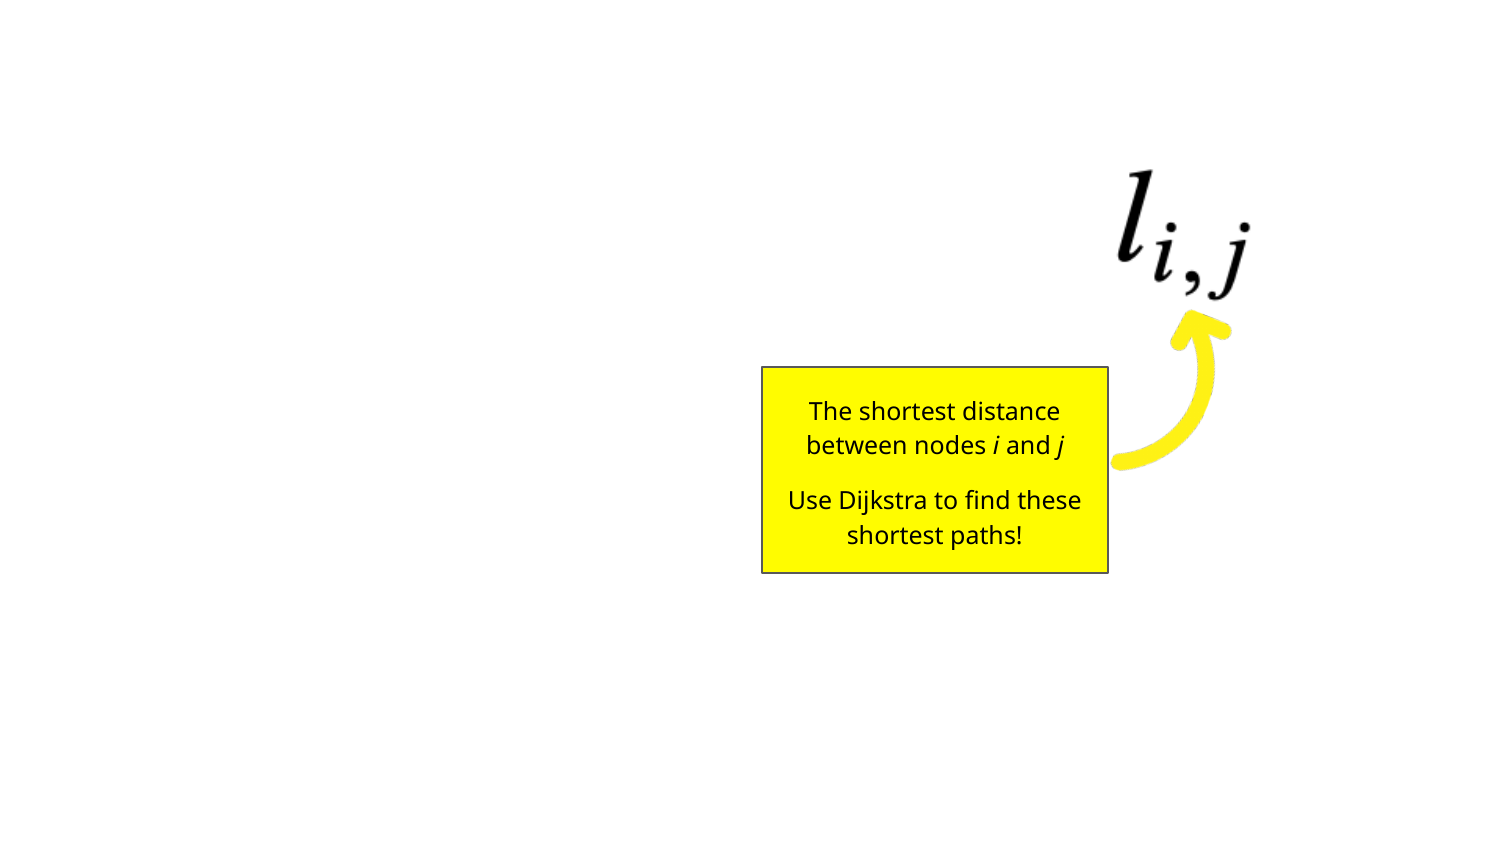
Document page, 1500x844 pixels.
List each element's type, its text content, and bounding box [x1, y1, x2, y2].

picture [1103, 121, 1266, 491]
text_box The shortest distance between nodes i and j Use Dijkstra to find these shortest paths! [761, 366, 1108, 574]
